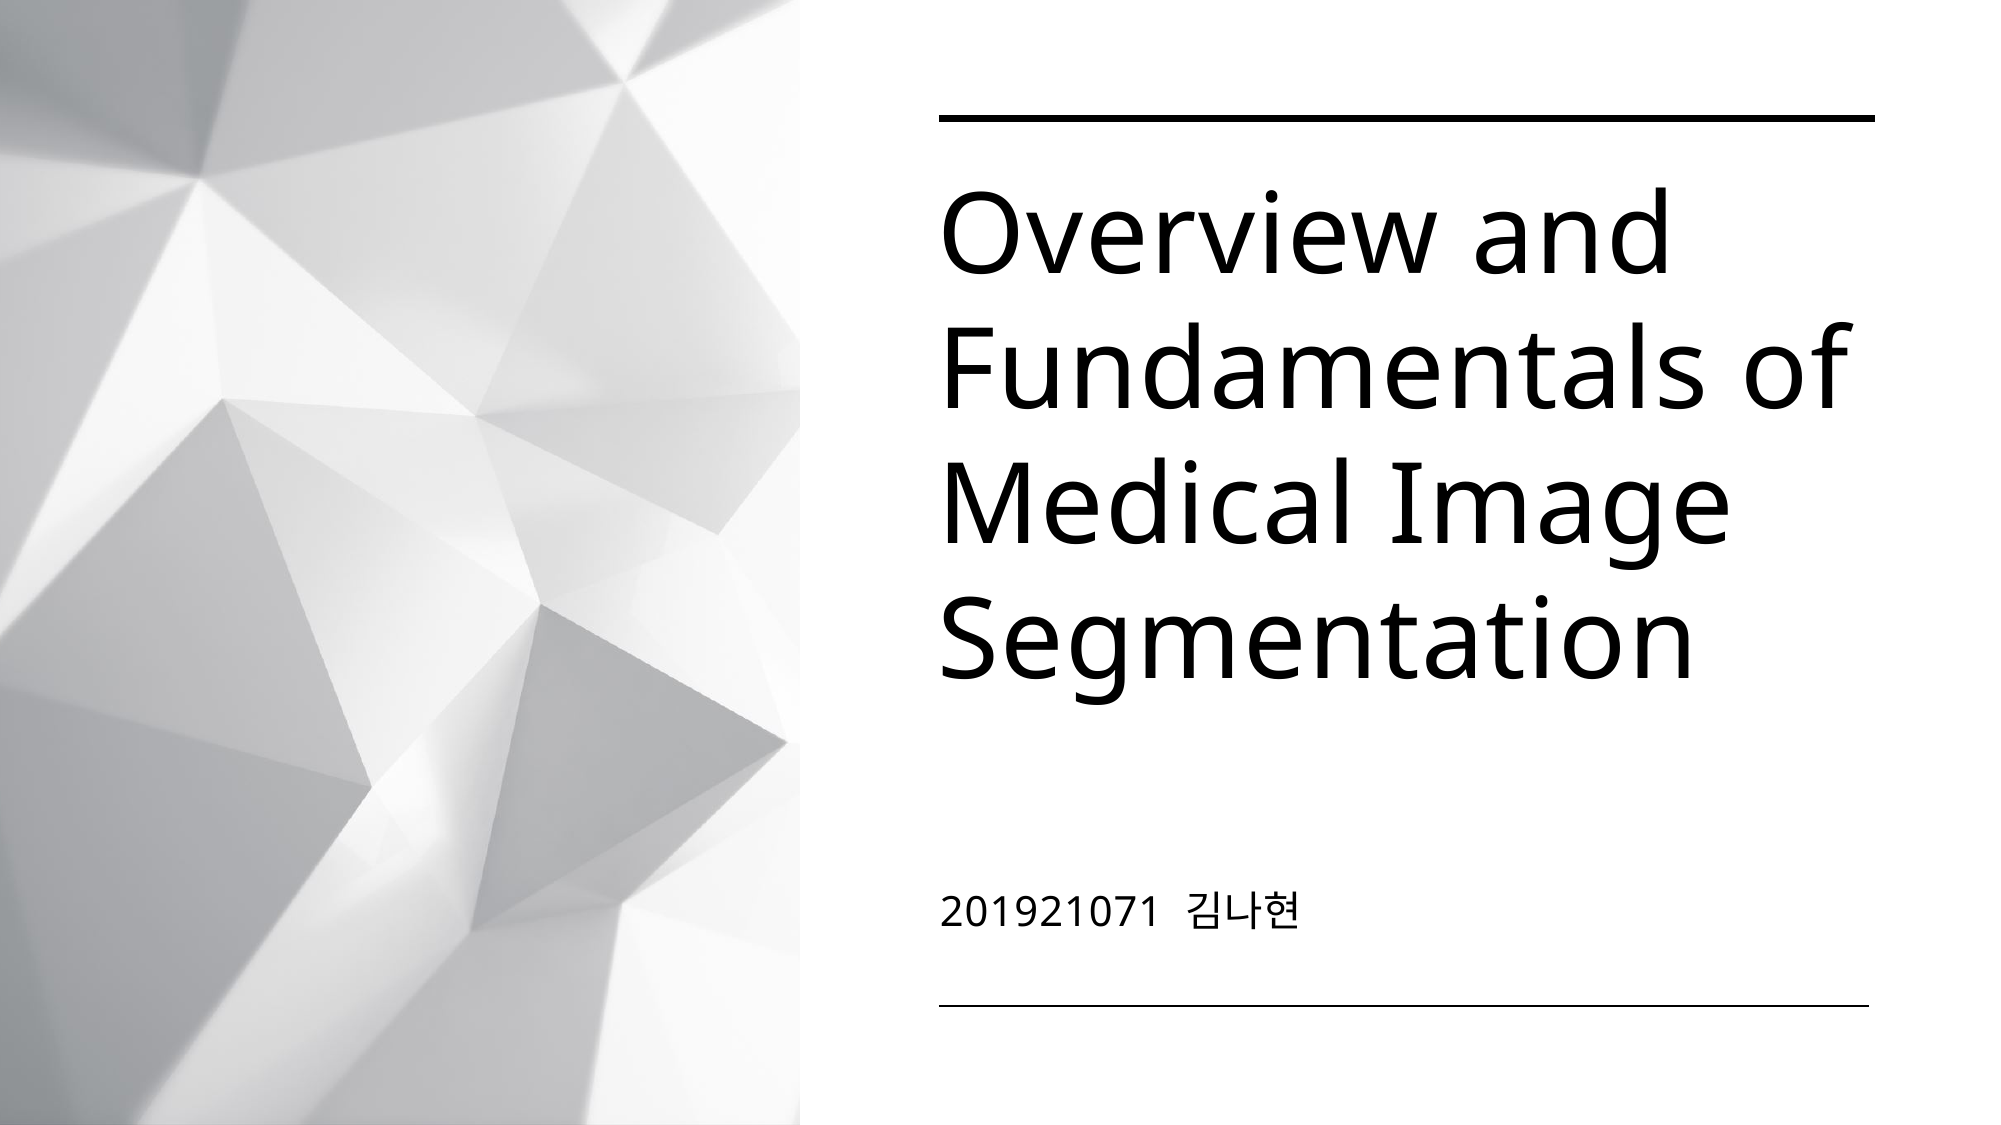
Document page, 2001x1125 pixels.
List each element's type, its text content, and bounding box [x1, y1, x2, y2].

title Overview and Fundamentals of Medical Image Segmentation [919, 143, 1875, 778]
subtitle 201921071 김나현 [921, 785, 1795, 950]
picture [0, 0, 800, 1125]
text_box [800, 0, 2000, 1125]
